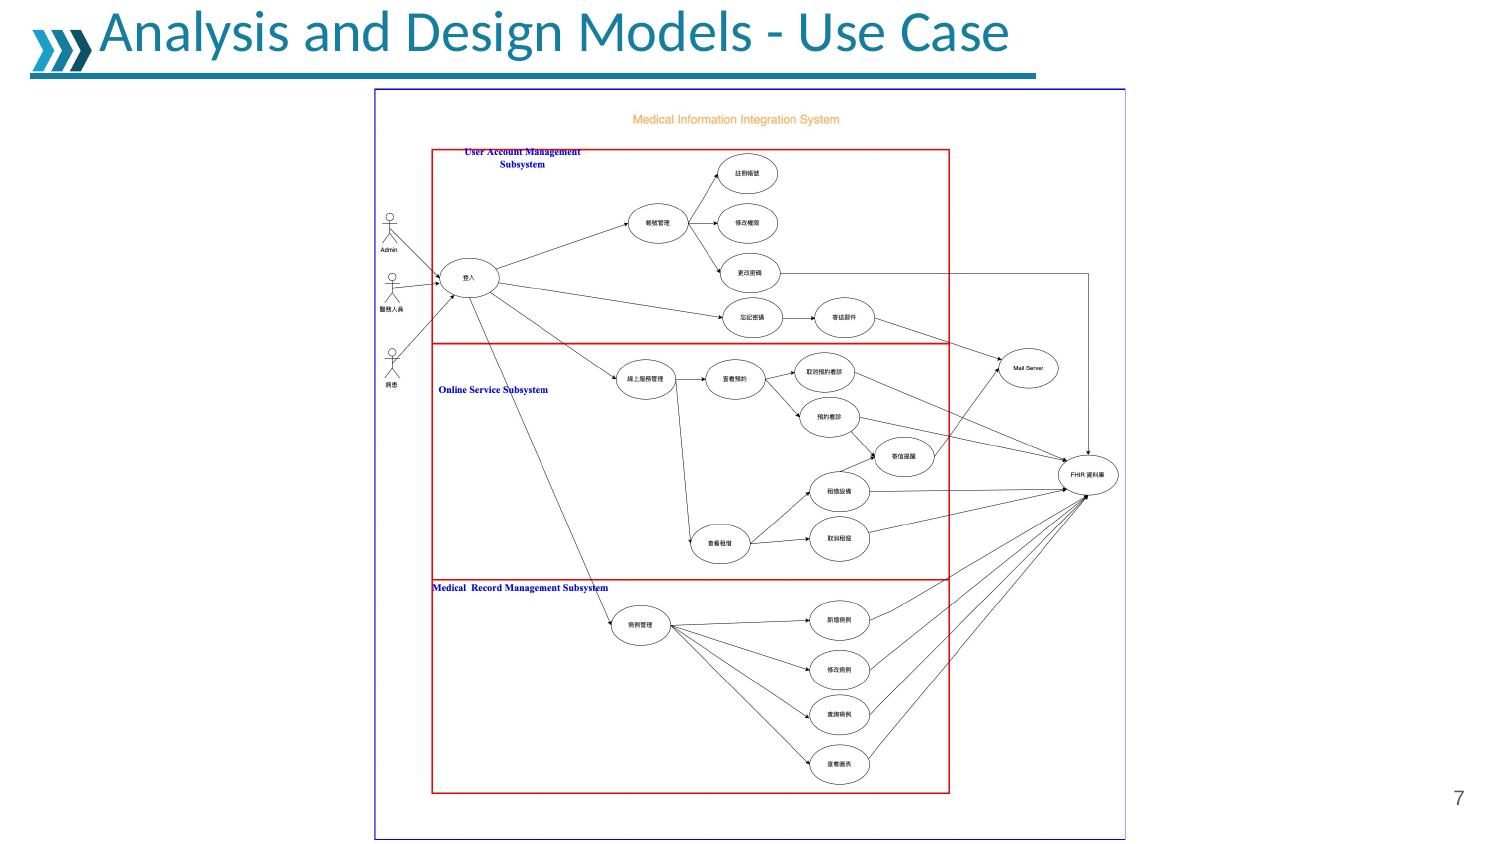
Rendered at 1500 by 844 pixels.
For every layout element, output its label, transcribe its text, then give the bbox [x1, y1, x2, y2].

slide_number 7 [1389, 764, 1480, 830]
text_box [0, 0, 1072, 77]
picture [374, 79, 1126, 841]
